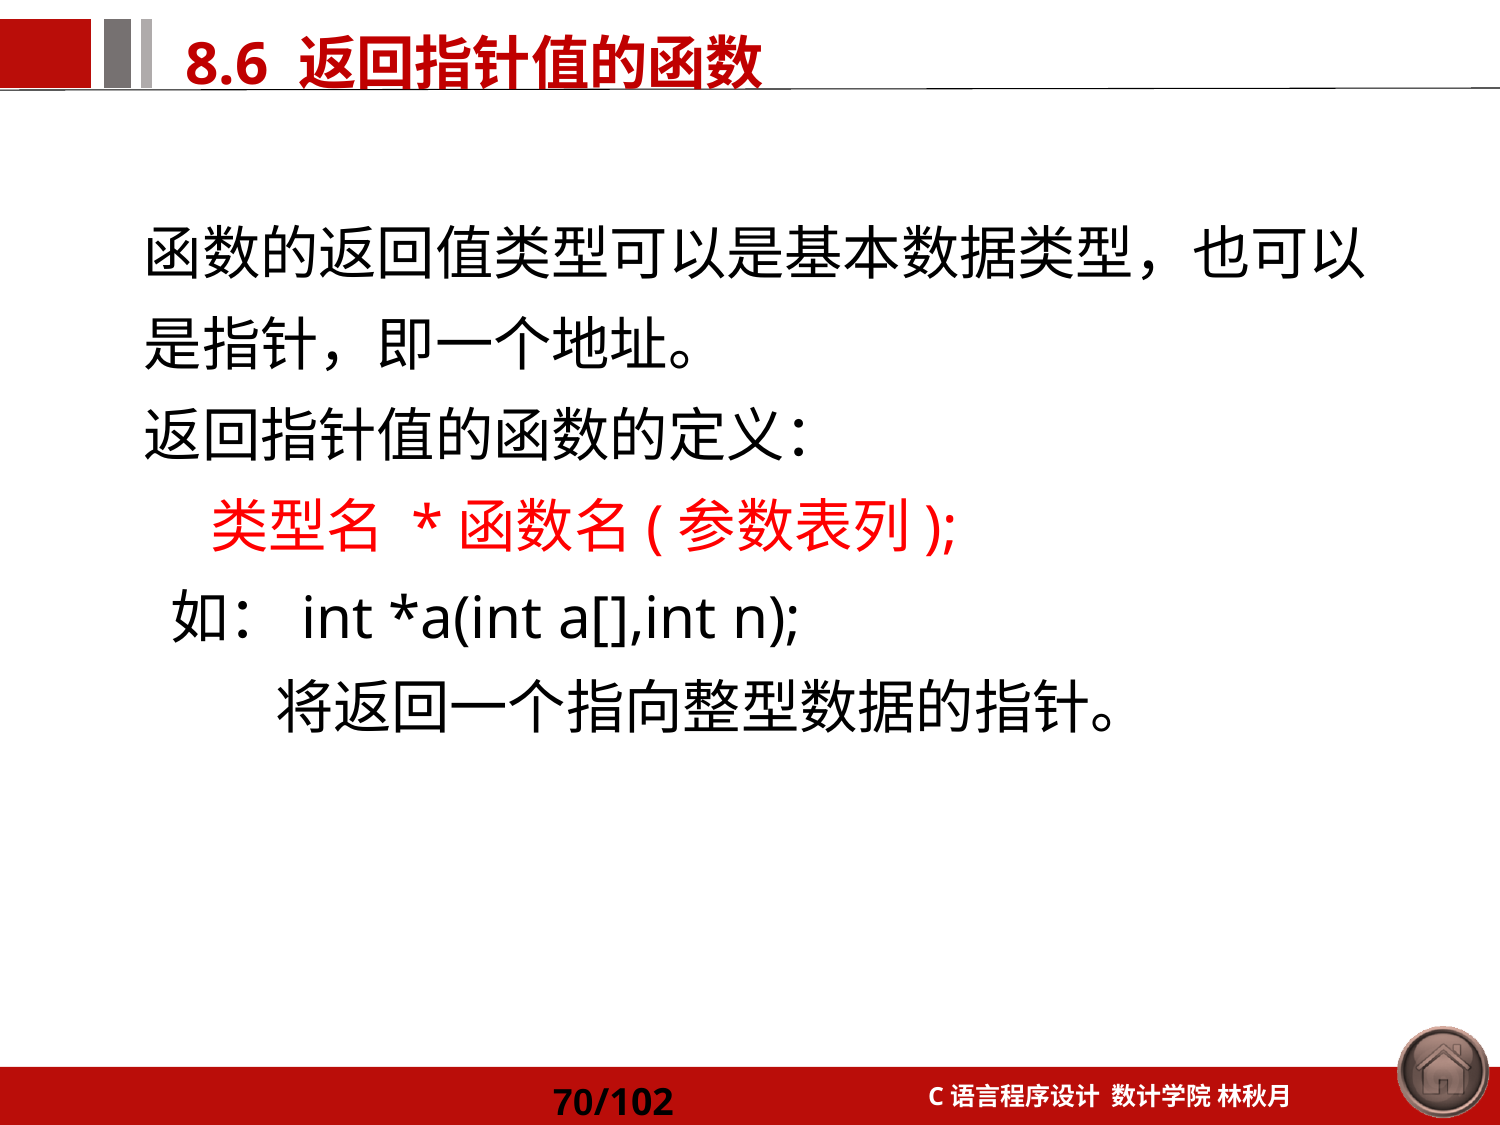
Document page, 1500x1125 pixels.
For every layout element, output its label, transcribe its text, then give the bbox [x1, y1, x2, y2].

list 函数的返回值类型可以是基本数据类型，也可以是指针，即一个地址。 返回指针值的函数的定义： 类型名 *函数名(参数表列); 如：int *a(int a[],int n); 将返回一个指向整型数据的指针。 [128, 187, 1407, 821]
